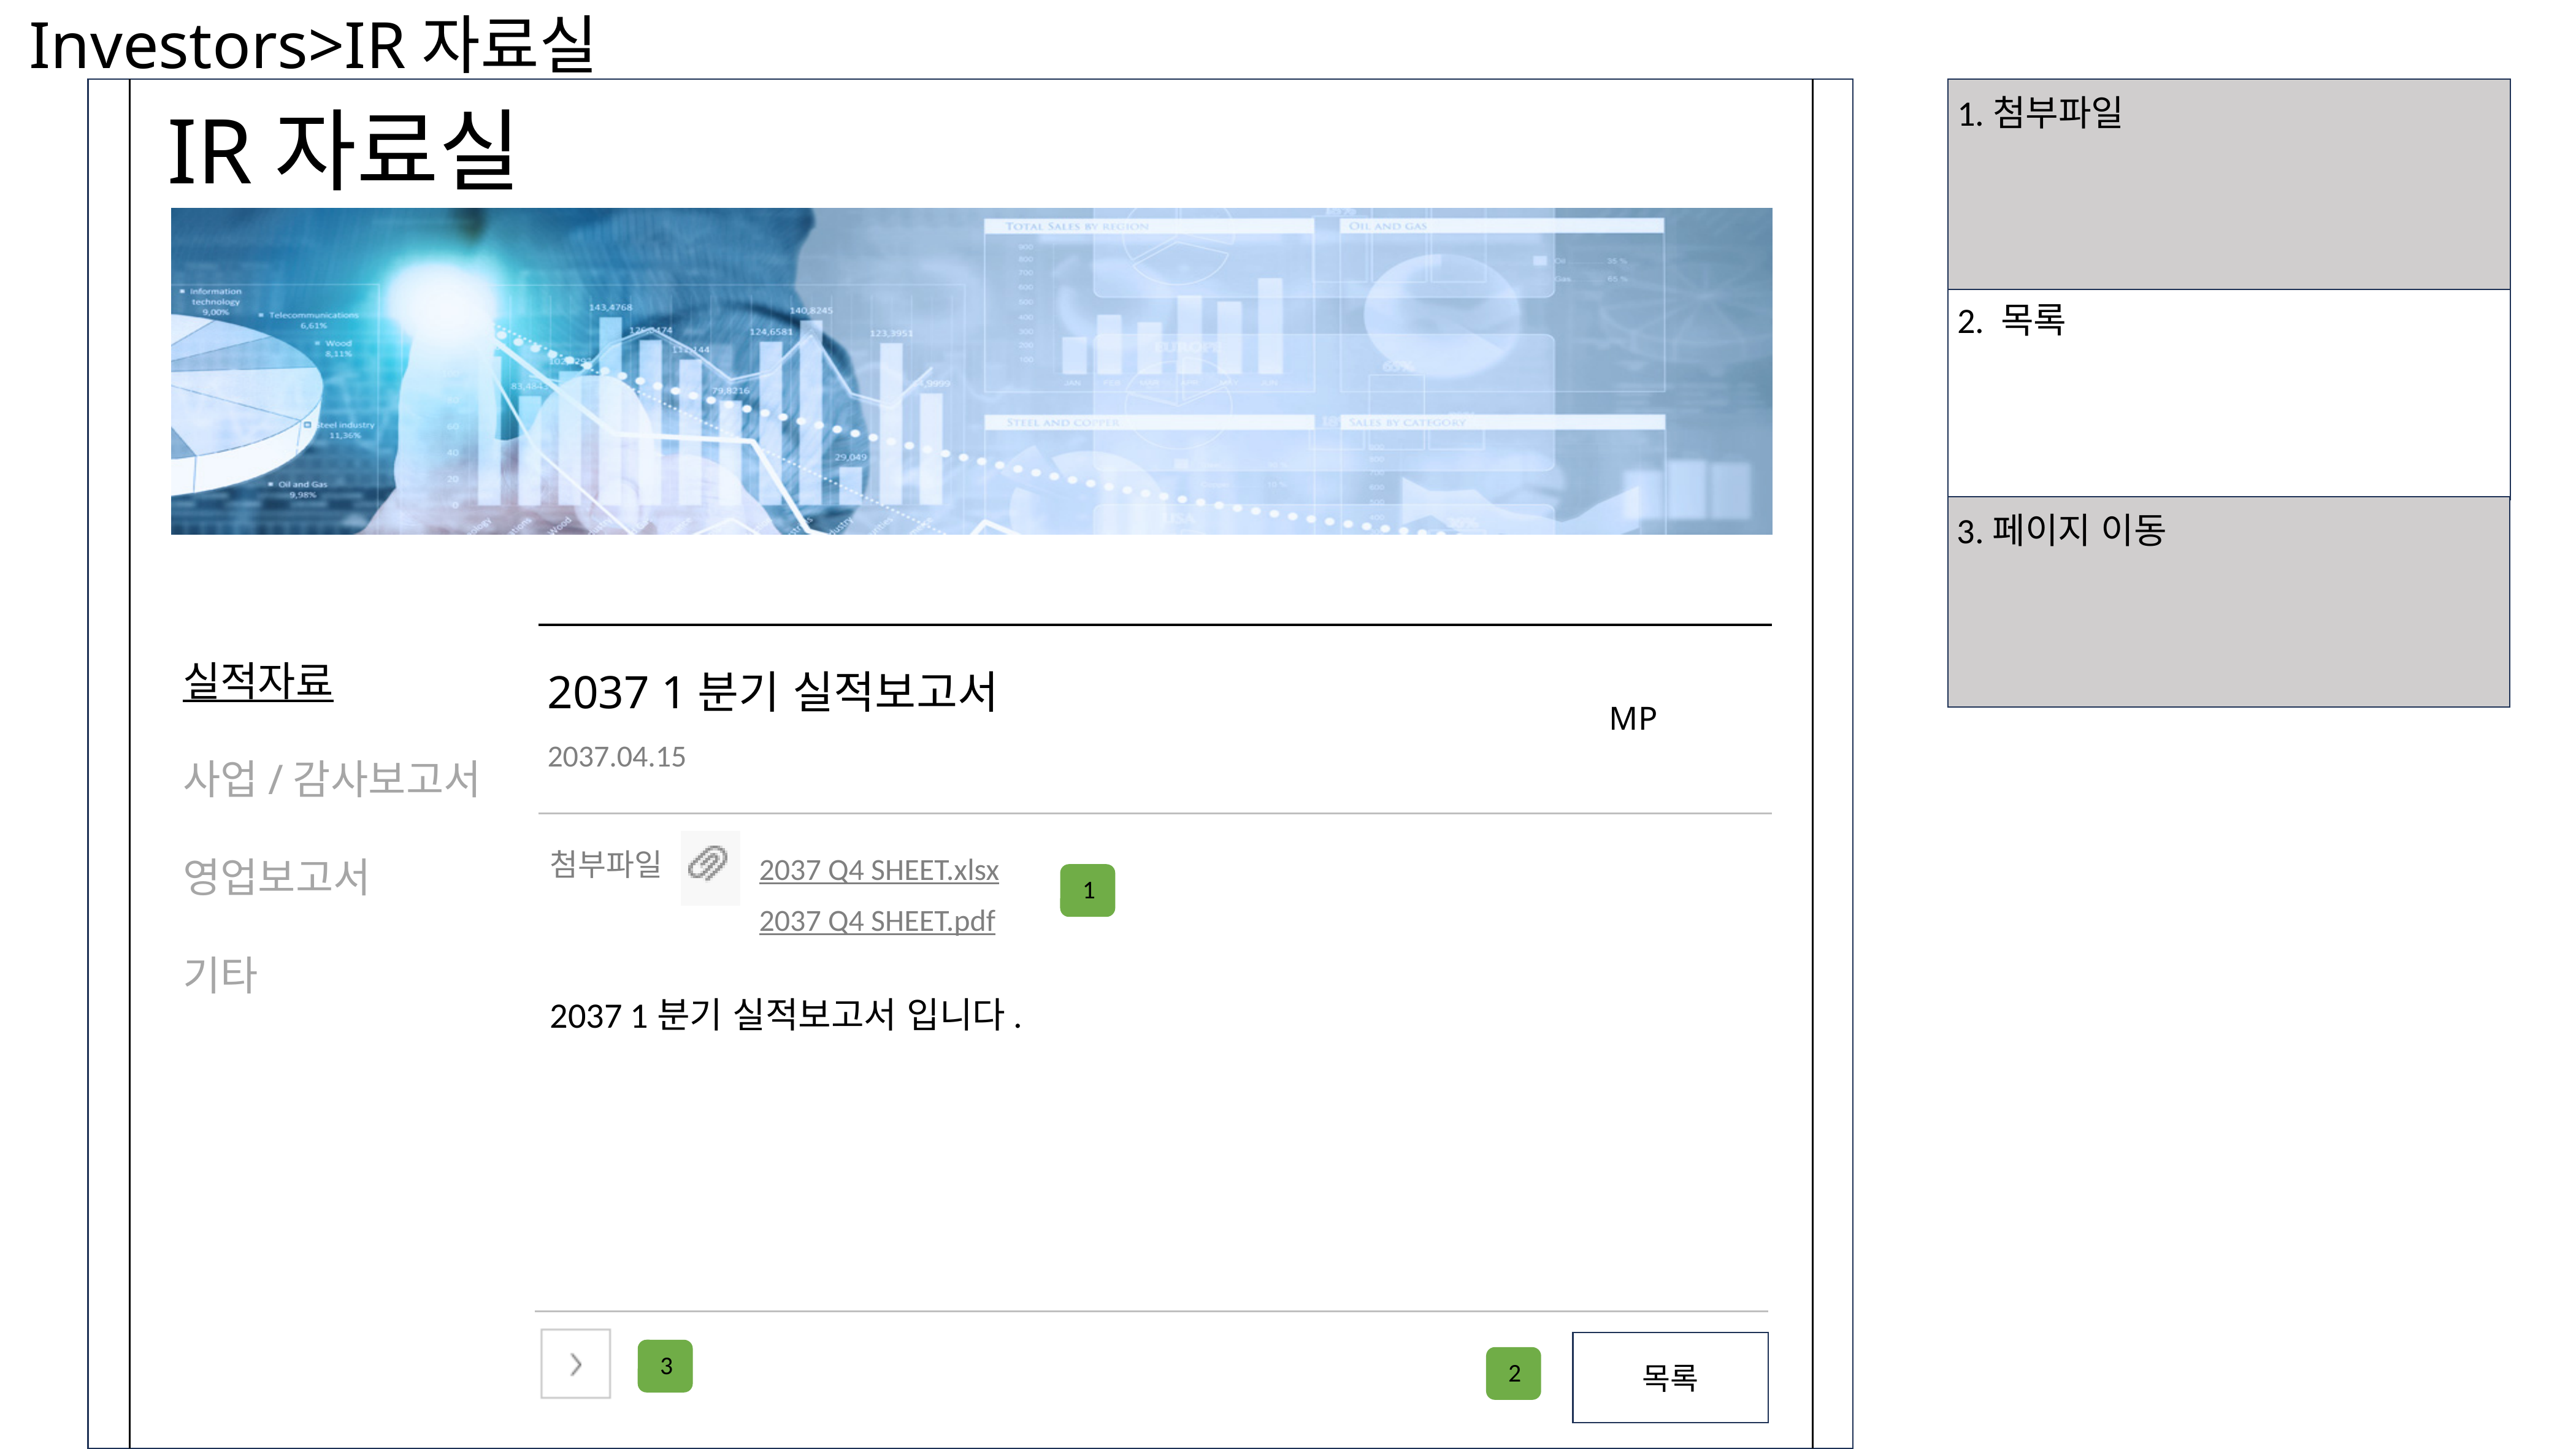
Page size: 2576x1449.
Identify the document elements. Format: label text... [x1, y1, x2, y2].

text_box 2. 목록 [1948, 292, 2283, 345]
text_box 첨부파일 [540, 841, 681, 887]
text_box [87, 78, 1853, 1449]
text_box 2037 1분기 실적보고서 [538, 659, 1116, 778]
text_box IR자료실 [158, 90, 562, 207]
text_box 1.첨부파일 [1948, 85, 2283, 138]
text_box Investors>IR자료실 [20, 0, 693, 86]
picture [681, 831, 740, 906]
text_box [1947, 496, 2510, 708]
text_box 2037 Q4 SHEET.pdf [749, 896, 1021, 942]
text_box 3.페이지 이동 [1947, 503, 2283, 556]
text_box [1947, 289, 2511, 500]
text_box 2037.04.15 [538, 731, 711, 778]
text_box MP [1600, 693, 1785, 741]
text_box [637, 1339, 693, 1393]
text_box 실적자료 사업/감사보고서 영업보고서 기타 [174, 602, 535, 1003]
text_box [1060, 864, 1116, 920]
text_box [1947, 78, 2511, 289]
text_box 목록 [1572, 1332, 1769, 1423]
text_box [1485, 1347, 1541, 1400]
picture [171, 208, 1773, 535]
picture [534, 1313, 626, 1424]
text_box 2037 Q4 SHEET.xlsx [749, 845, 1021, 891]
text_box 2037 1분기 실적보고서 입니다. [540, 987, 1063, 1039]
